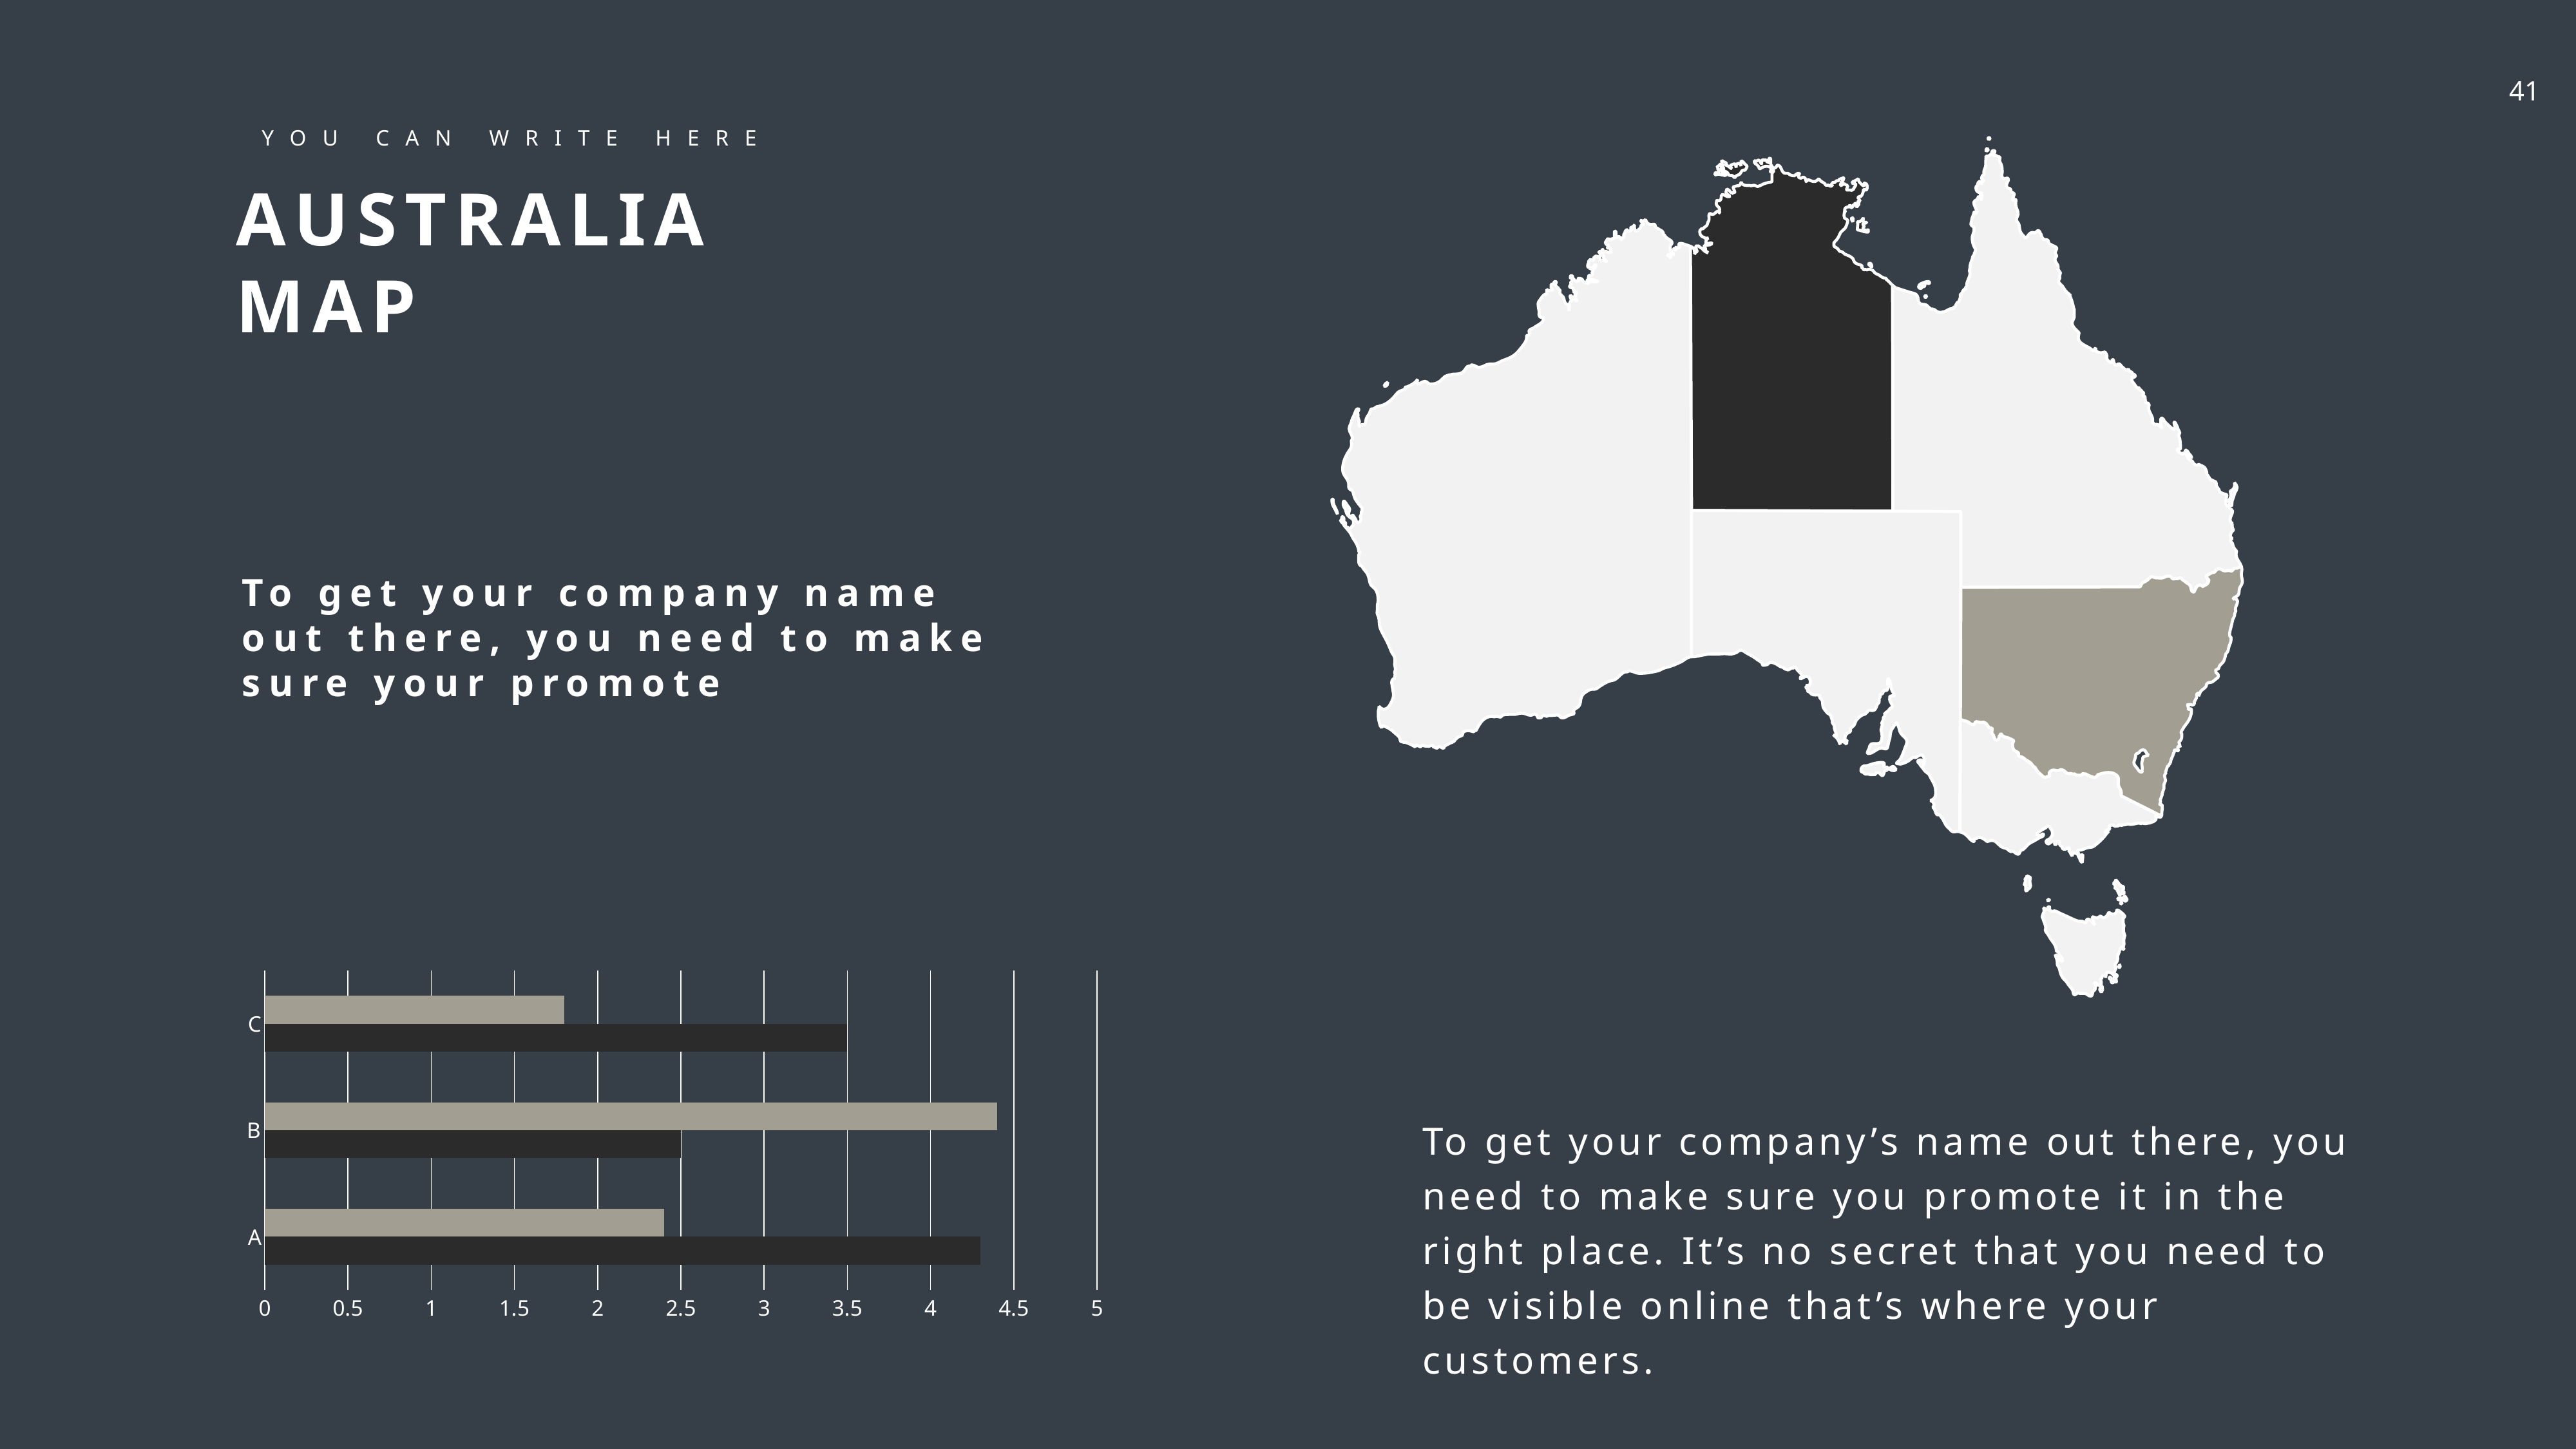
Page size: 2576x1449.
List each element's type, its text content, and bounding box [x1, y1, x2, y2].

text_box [1331, 137, 2243, 996]
chart [229, 963, 1121, 1330]
text_box To get your company name out there, you need to make sure your promote [233, 564, 1058, 709]
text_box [226, 119, 830, 354]
text_box To get your company’s name out there, you need to make sure you promote it in the right place. It’s no secret that you need to be visible online that’s where your customers. [1413, 1103, 2374, 1387]
